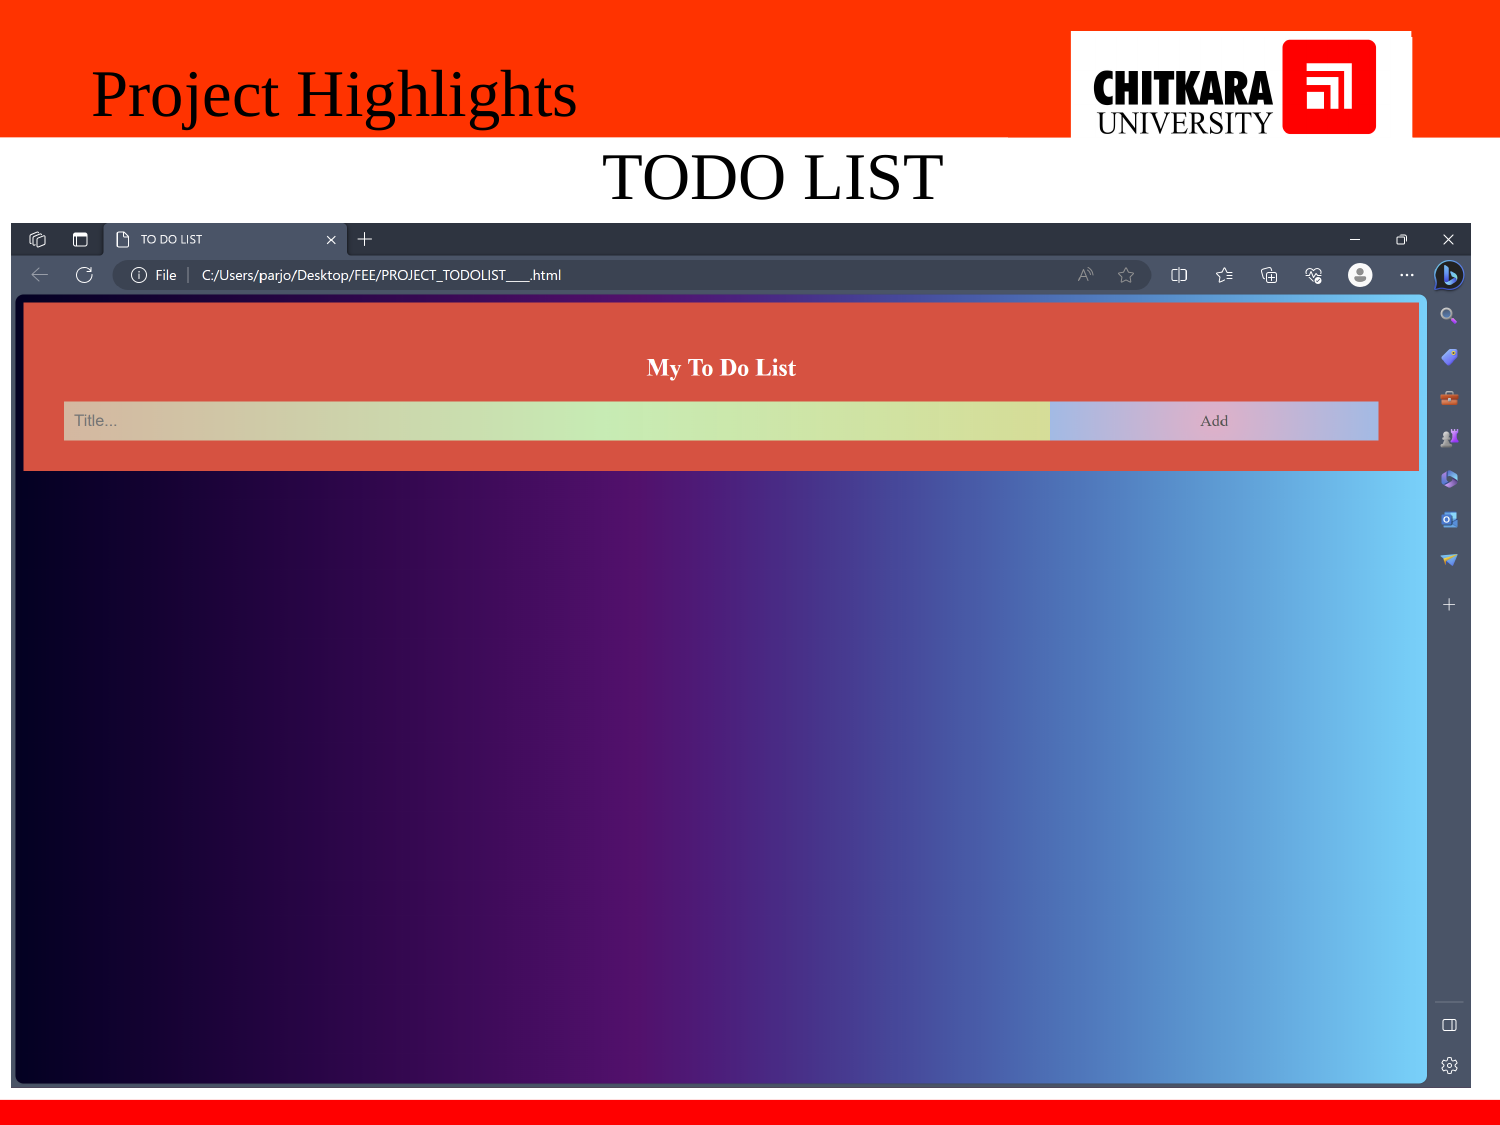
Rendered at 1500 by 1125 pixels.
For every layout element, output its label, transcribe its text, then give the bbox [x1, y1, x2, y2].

text_box TODO LIST HOW TO MAKE OUR PAGE MORE ATTRATIVE:- Here we use CSS to make our page more attractive and more user-friendly there are many CSS properties, that we used in our project {styling in <body> <ul> <li>} [76, 125, 1471, 223]
text_box Project Highlights [76, 42, 963, 125]
picture [11, 223, 1471, 1088]
picture [1074, 37, 1391, 125]
